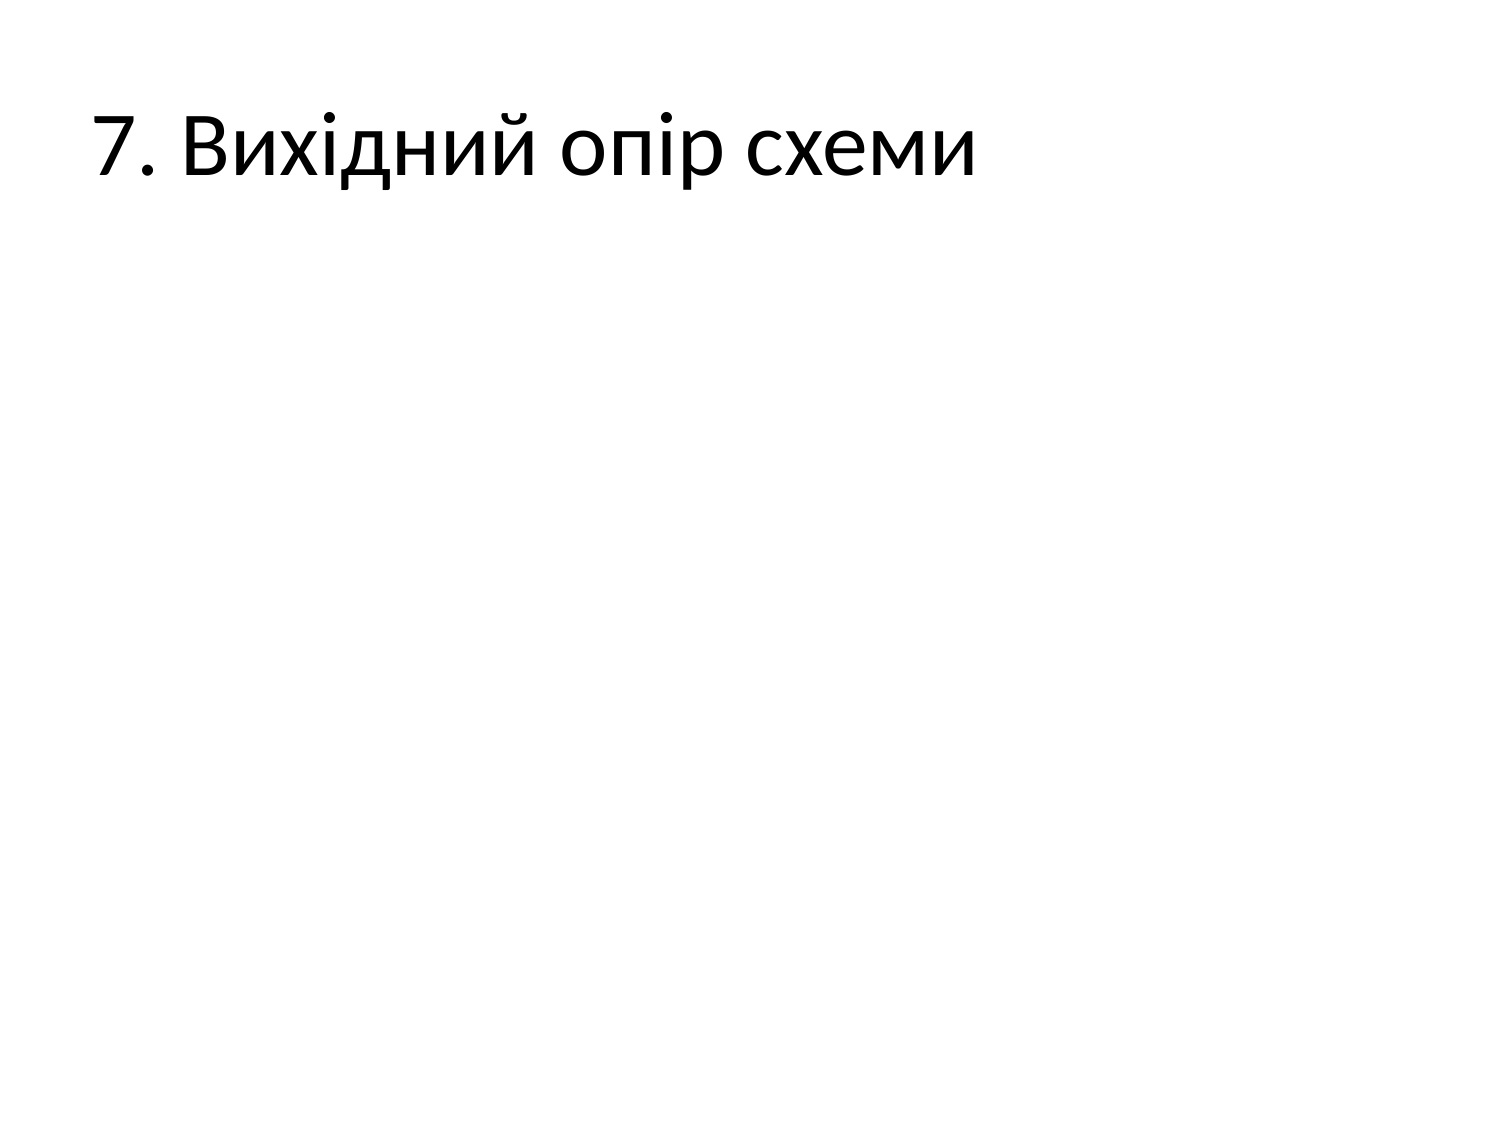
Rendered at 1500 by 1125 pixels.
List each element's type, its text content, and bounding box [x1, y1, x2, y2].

title 7. Вихідний опір схеми [75, 45, 1425, 233]
